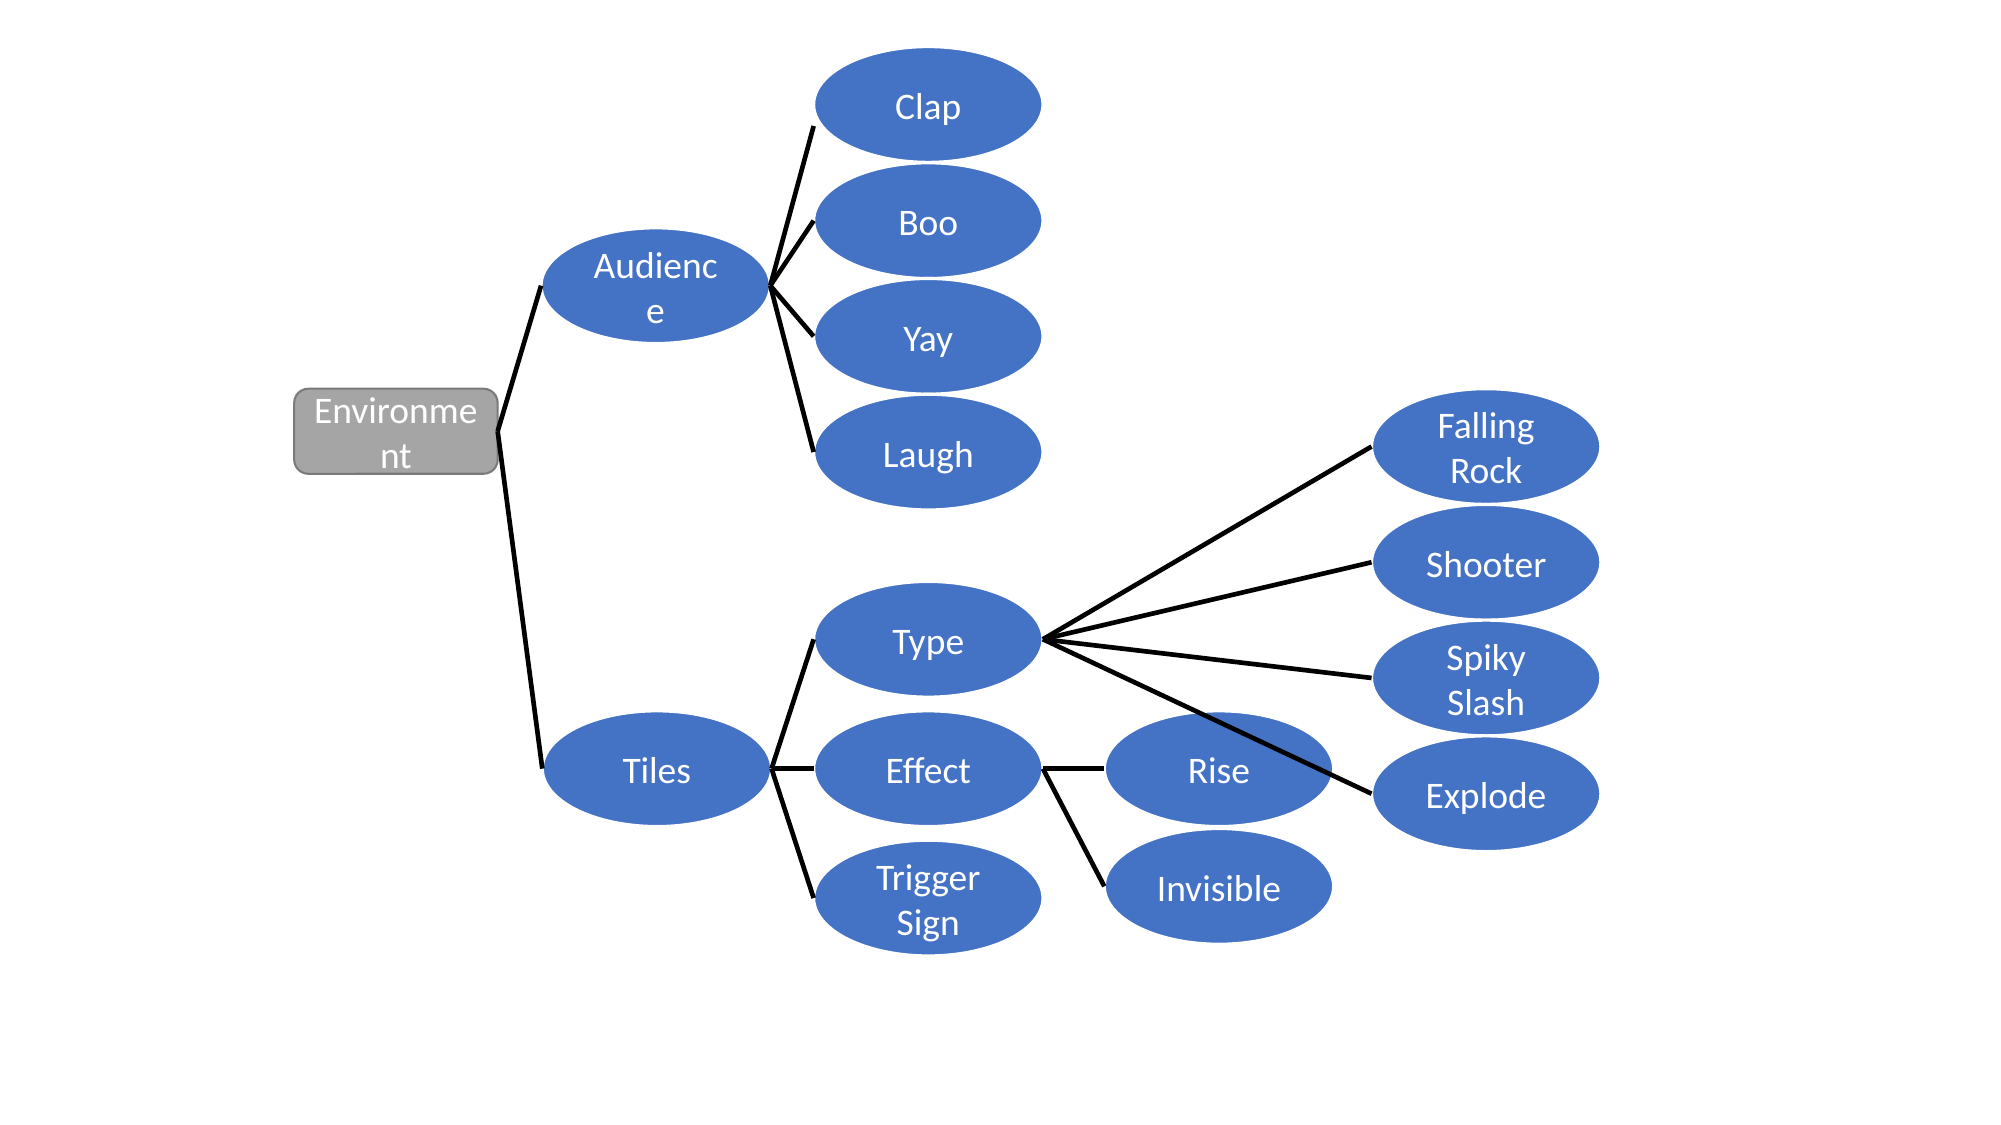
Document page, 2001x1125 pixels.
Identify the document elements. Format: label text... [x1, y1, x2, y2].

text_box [497, 285, 541, 431]
text_box Spiky Slash [1372, 618, 1603, 736]
text_box Rise [1113, 794, 1325, 828]
text_box Falling Rock [1370, 387, 1603, 504]
text_box Type [812, 579, 1042, 699]
text_box Shooter [1372, 502, 1603, 620]
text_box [770, 337, 814, 453]
text_box Tiles [540, 709, 771, 829]
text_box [1042, 446, 1372, 562]
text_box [771, 639, 814, 768]
text_box Effect [814, 709, 1042, 829]
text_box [770, 286, 814, 337]
text_box Boo [814, 161, 1045, 278]
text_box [771, 769, 814, 899]
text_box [497, 431, 543, 769]
text_box Laugh [812, 392, 1044, 512]
text_box Yay [814, 276, 1045, 394]
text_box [1042, 639, 1372, 794]
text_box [770, 125, 814, 286]
text_box Explode [1370, 734, 1603, 854]
text_box Clap [812, 45, 1045, 163]
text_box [1042, 562, 1372, 639]
text_box Invisible [1102, 826, 1336, 946]
text_box Audience [539, 226, 770, 346]
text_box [1042, 794, 1105, 887]
text_box Trigger Sign [812, 838, 1045, 958]
text_box Environment [293, 387, 497, 475]
